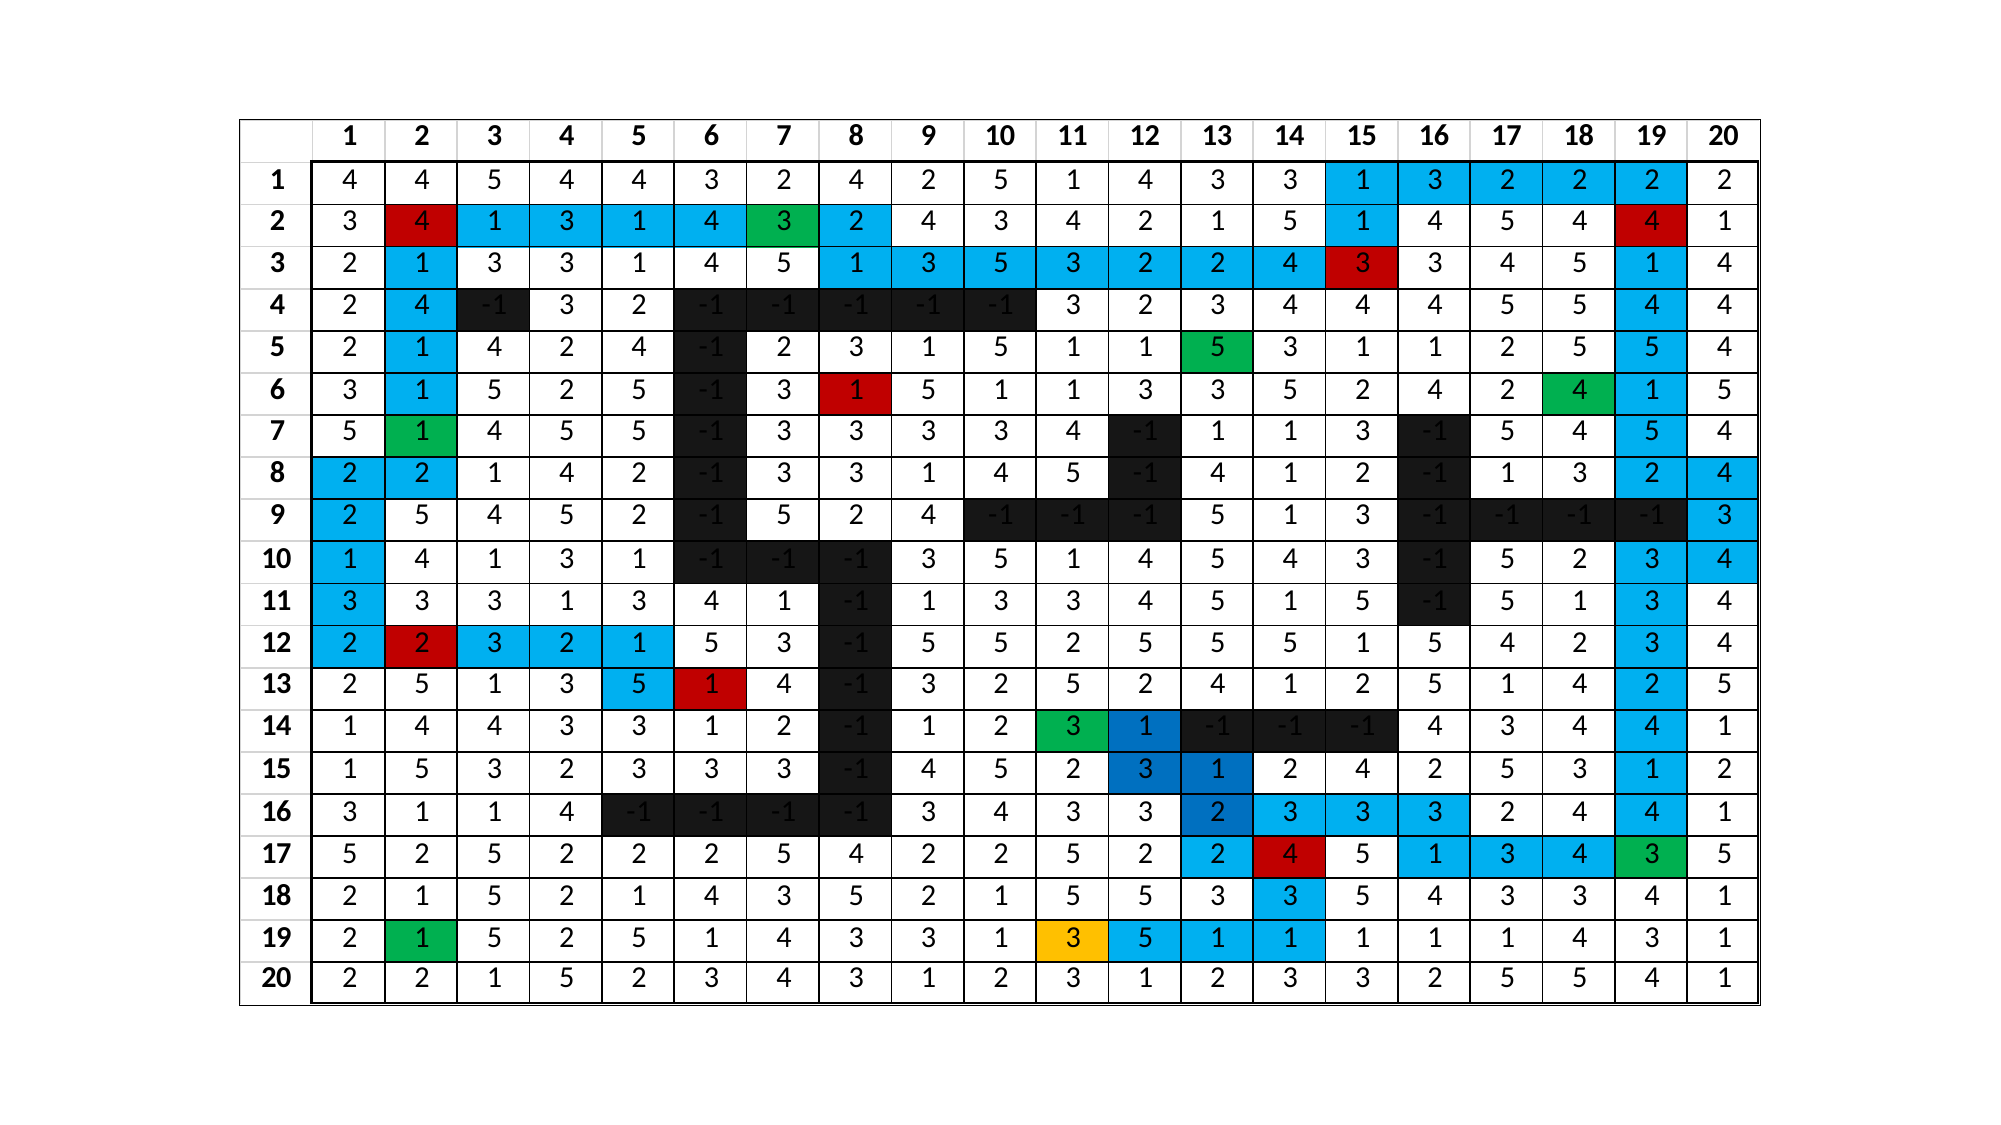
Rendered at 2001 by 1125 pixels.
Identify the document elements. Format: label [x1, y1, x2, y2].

picture [239, 119, 1761, 1006]
